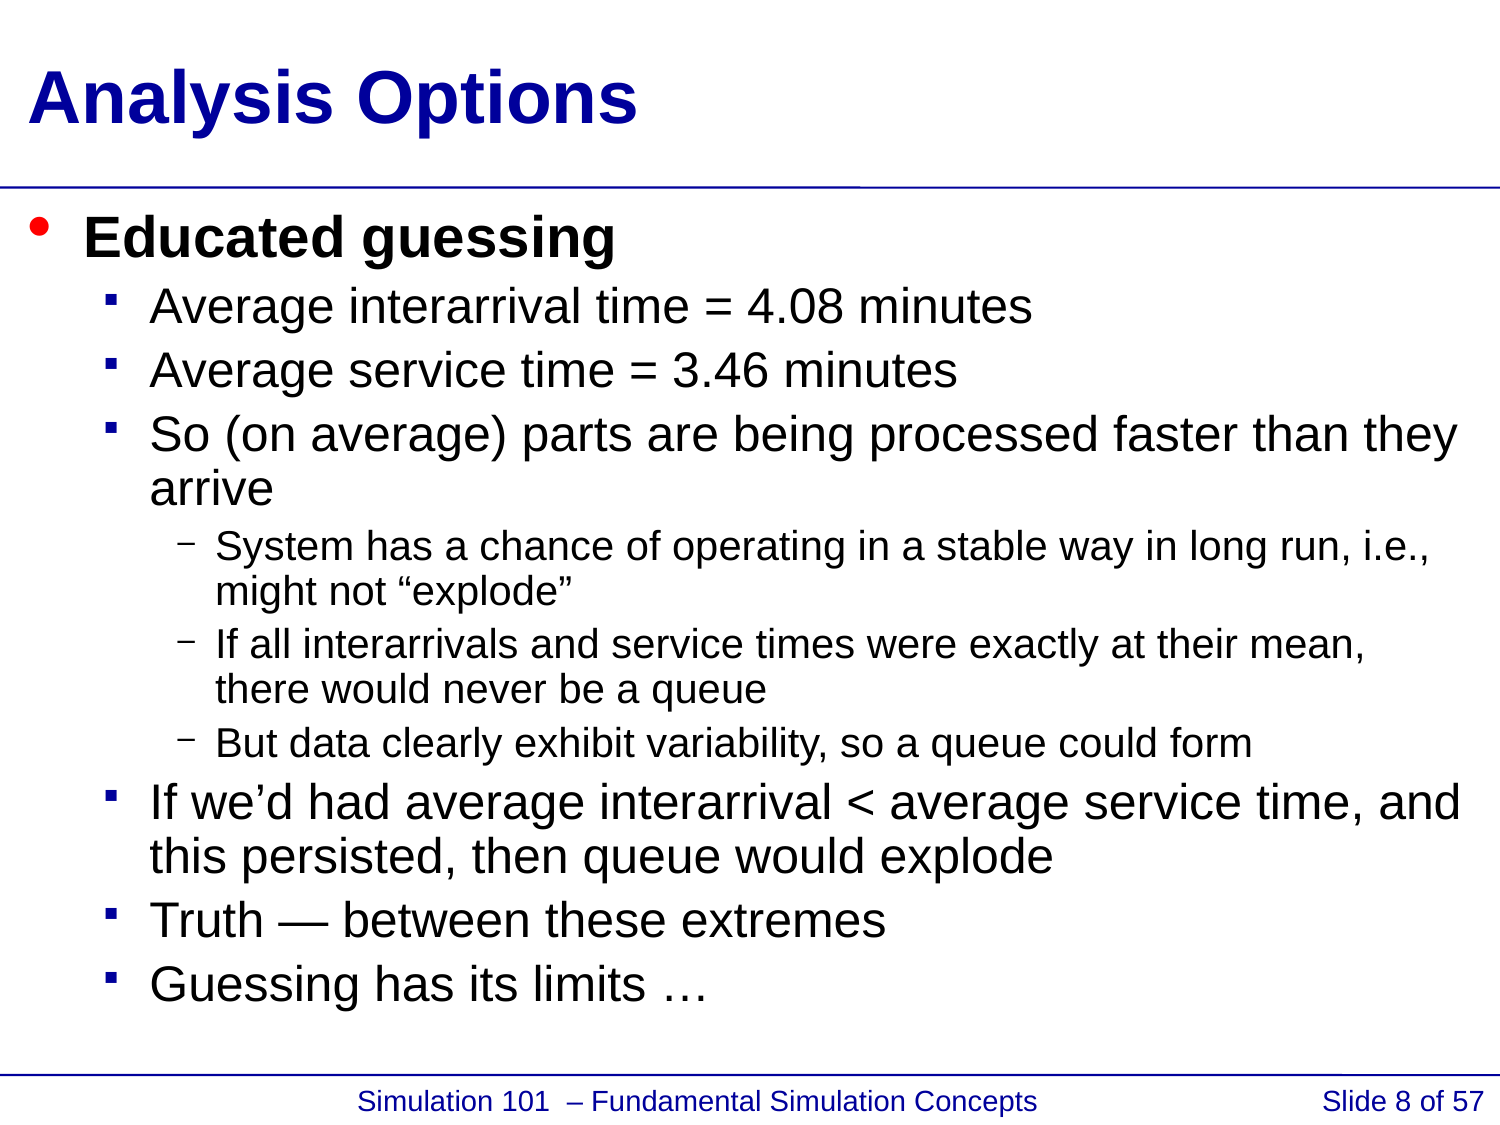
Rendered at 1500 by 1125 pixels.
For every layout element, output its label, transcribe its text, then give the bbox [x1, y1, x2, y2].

slide_number Slide 8 of 57 [1249, 1074, 1500, 1125]
title Analysis Options [12, 12, 1488, 175]
list Educated guessing Average interarrival time = 4.08 minutes Average service time = 3.46 minutes So (on average) parts are being processed faster than they arrive System has a chance of operating in a stable way in long run, i.e., might not “explode” If all interarrivals and service times were exactly at their mean, there would never be a queue But data clearly exhibit variability, so a queue could form If we’d had average interarrival < average service time, and this persisted, then queue would explode Truth — between these extremes Guessing has its limits … [12, 200, 1488, 1063]
footer Simulation 101 – Fundamental Simulation Concepts [488, 1074, 1088, 1125]
slide_number [37, 1074, 488, 1125]
